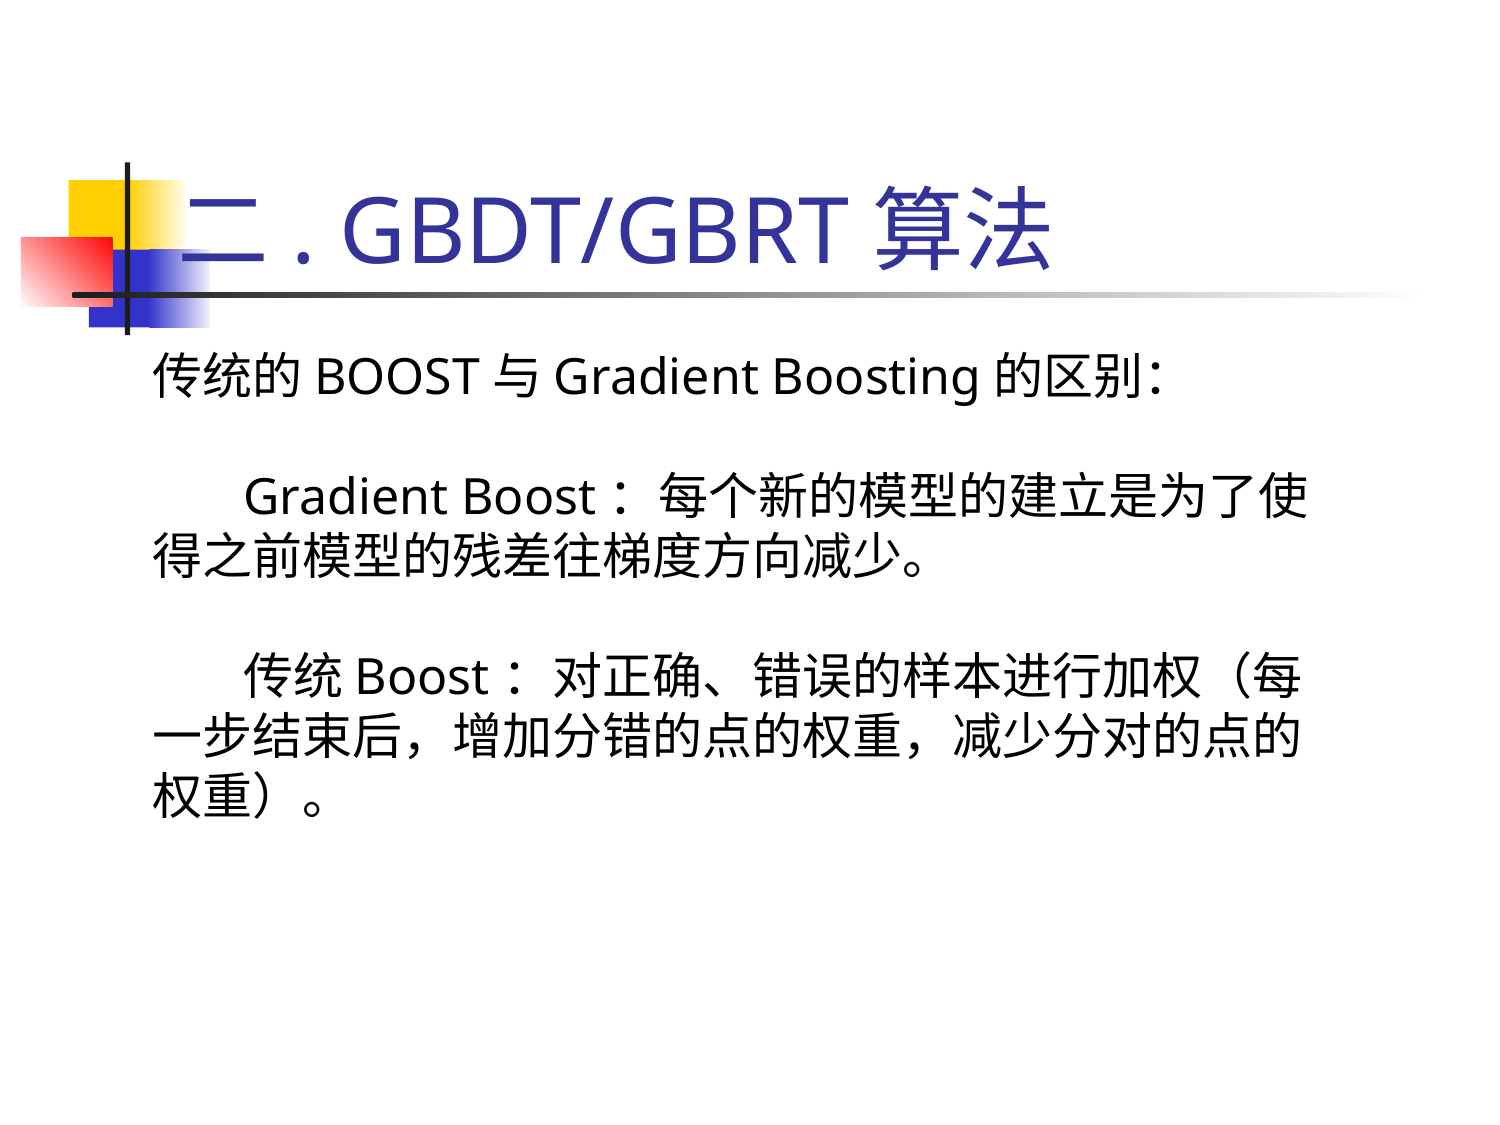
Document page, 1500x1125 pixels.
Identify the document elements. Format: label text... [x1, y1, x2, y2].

title 二. GBDT/GBRT算法 [162, 50, 1441, 290]
text_box 传统的BOOST与Gradient Boosting的区别： Gradient Boost：每个新的模型的建立是为了使得之前模型的残差往梯度方向减少。 传统Boost：对正确、错误的样本进行加权（每一步结束后，增加分错的点的权重，减少分对的点的权重）。 [137, 337, 1363, 833]
